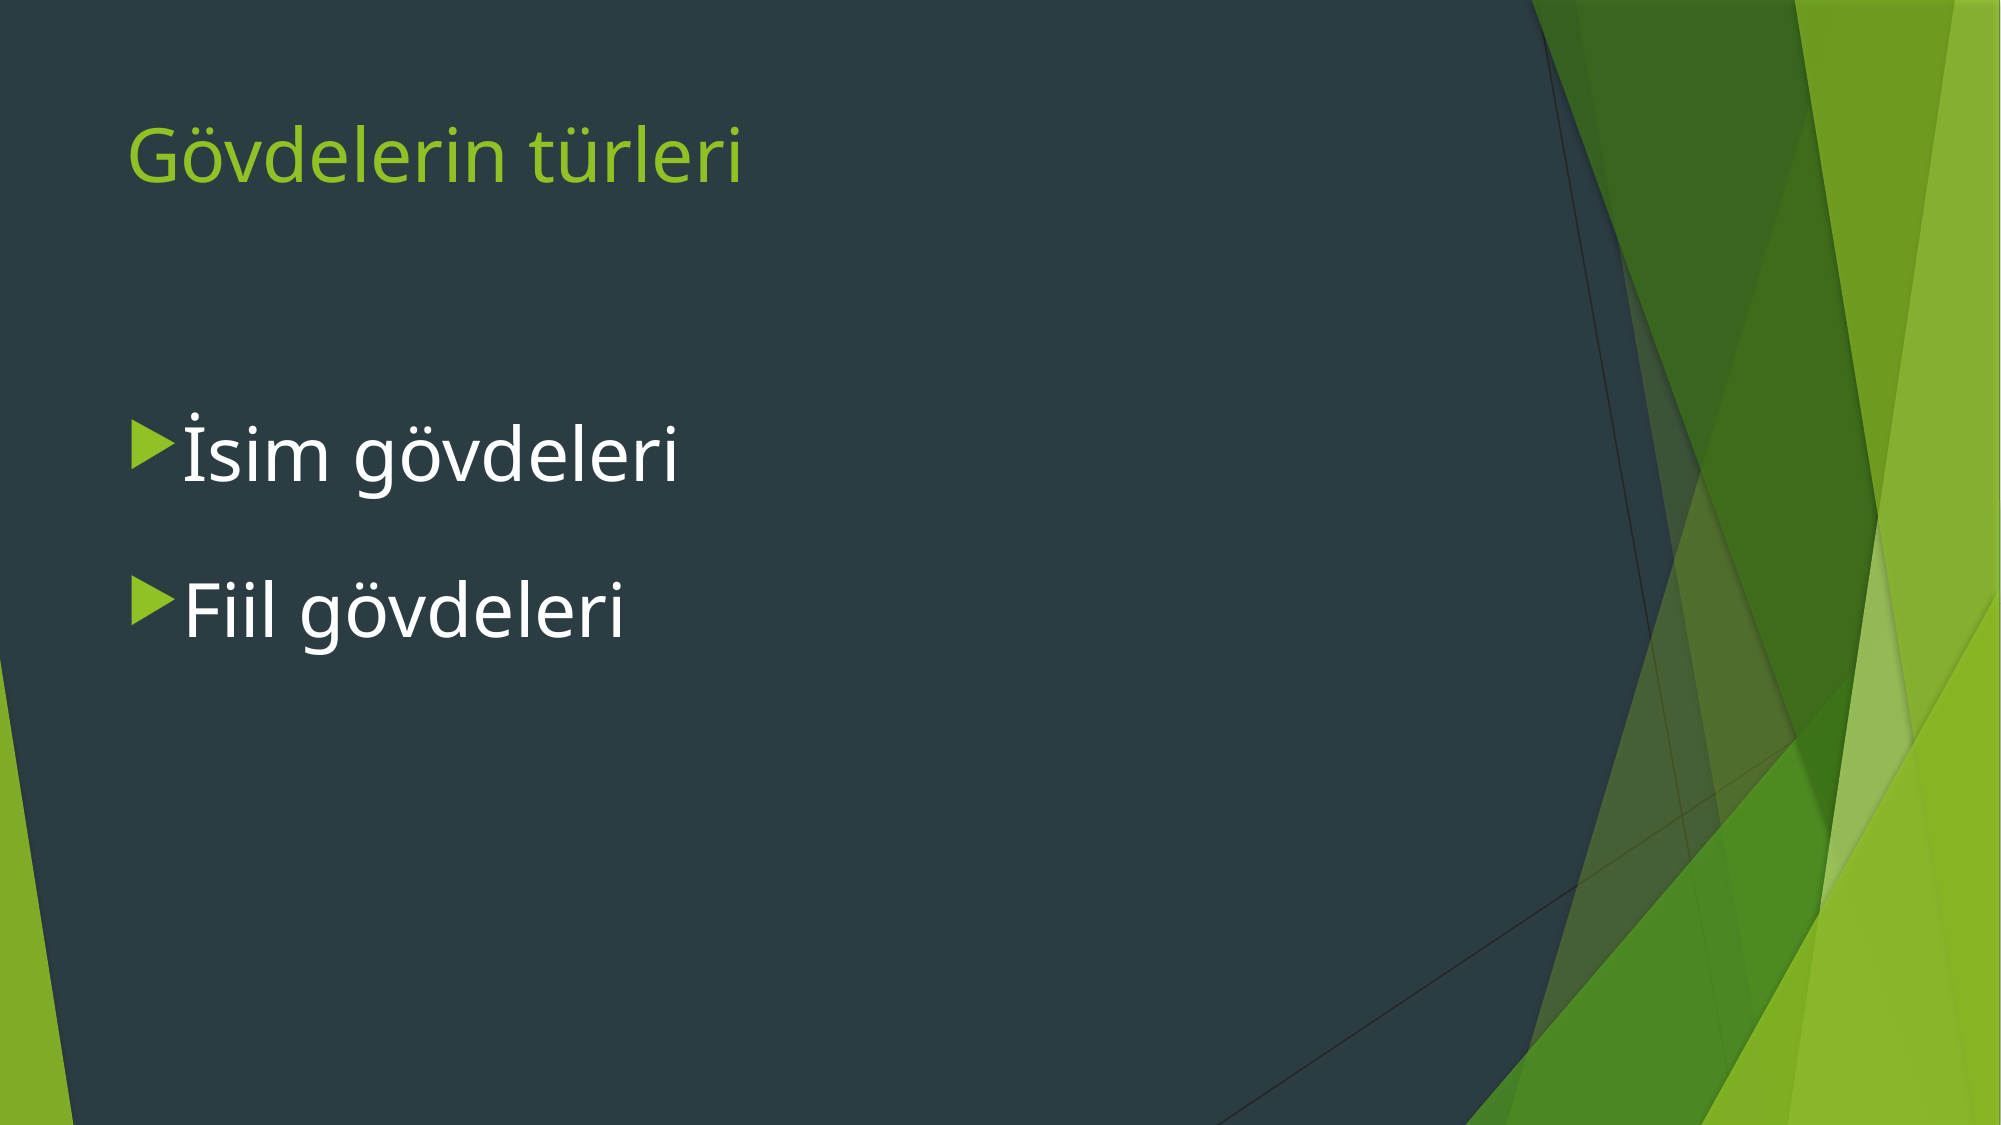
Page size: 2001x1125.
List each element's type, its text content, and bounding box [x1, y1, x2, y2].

list İsim gövdeleri Fiil gövdeleri [111, 354, 1522, 992]
title Gövdelerin türleri [111, 99, 1522, 317]
